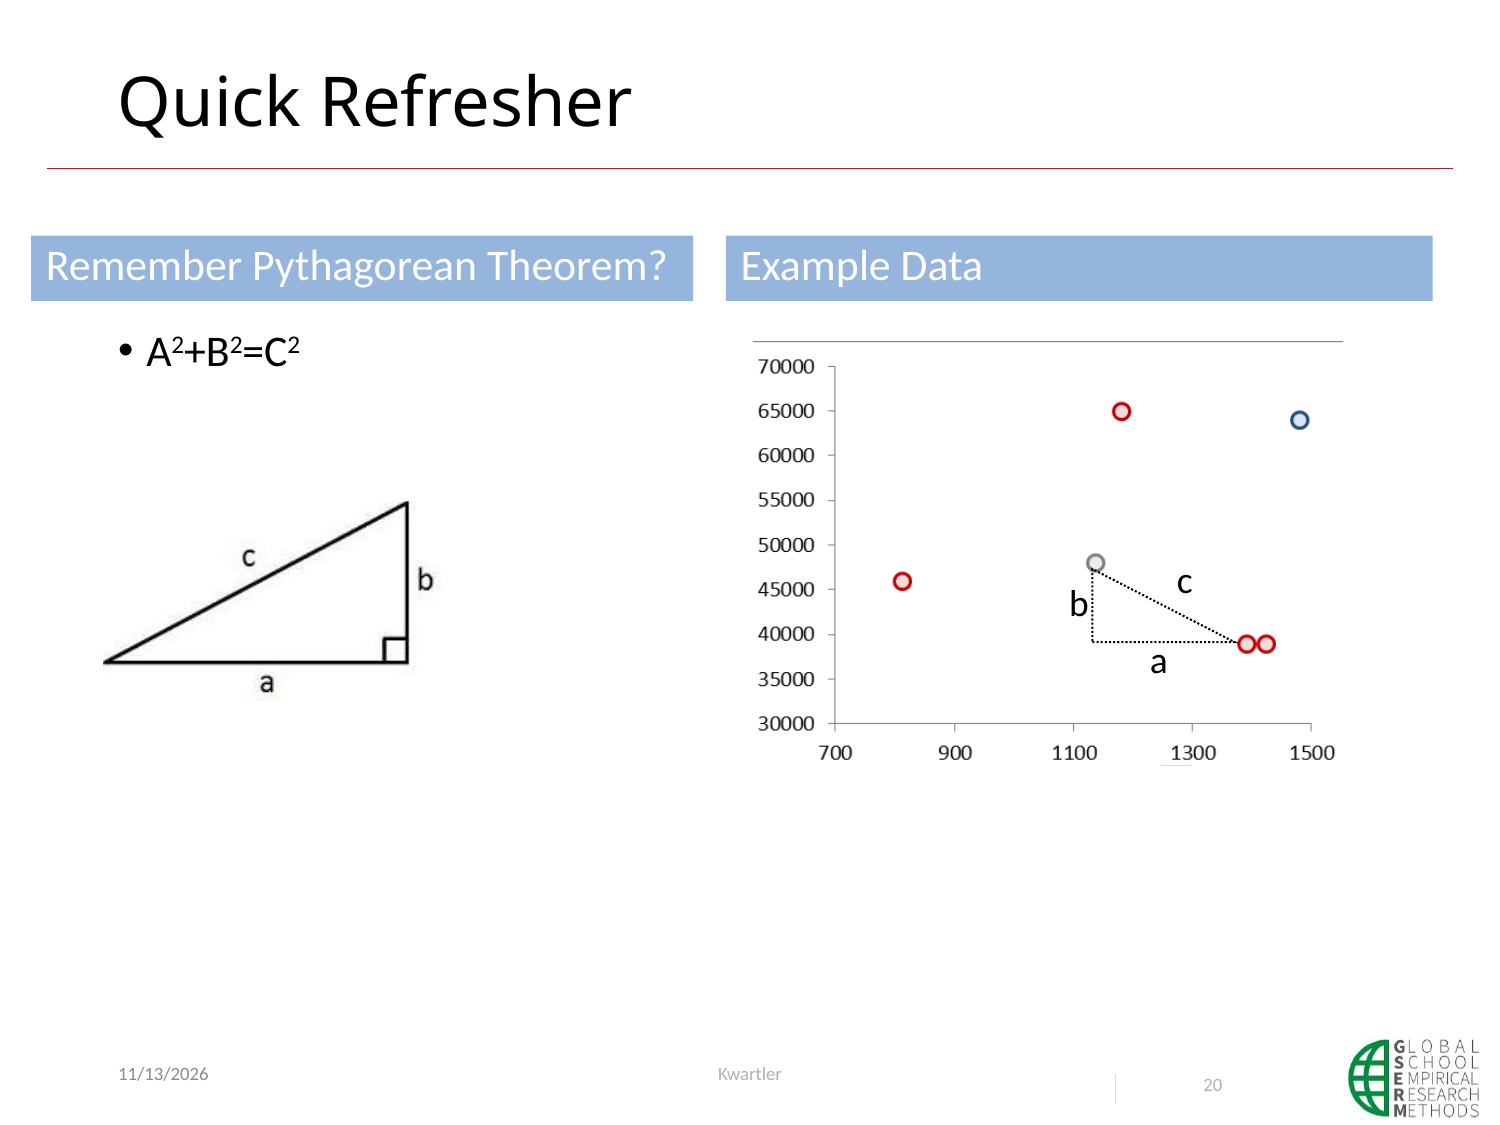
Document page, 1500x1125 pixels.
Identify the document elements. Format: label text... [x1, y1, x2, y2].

picture [103, 501, 442, 705]
text_box Remember Pythagorean Theorem? [31, 235, 694, 301]
slide_number 20 [1188, 1042, 1330, 1103]
picture [752, 341, 1344, 777]
text_box Example Data [725, 235, 1433, 301]
picture [1342, 1031, 1500, 1120]
text_box A2+B2=C2 [103, 320, 738, 1011]
title Quick Refresher [103, 59, 1397, 157]
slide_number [103, 1042, 441, 1103]
footer Kwartler [496, 1042, 1004, 1103]
